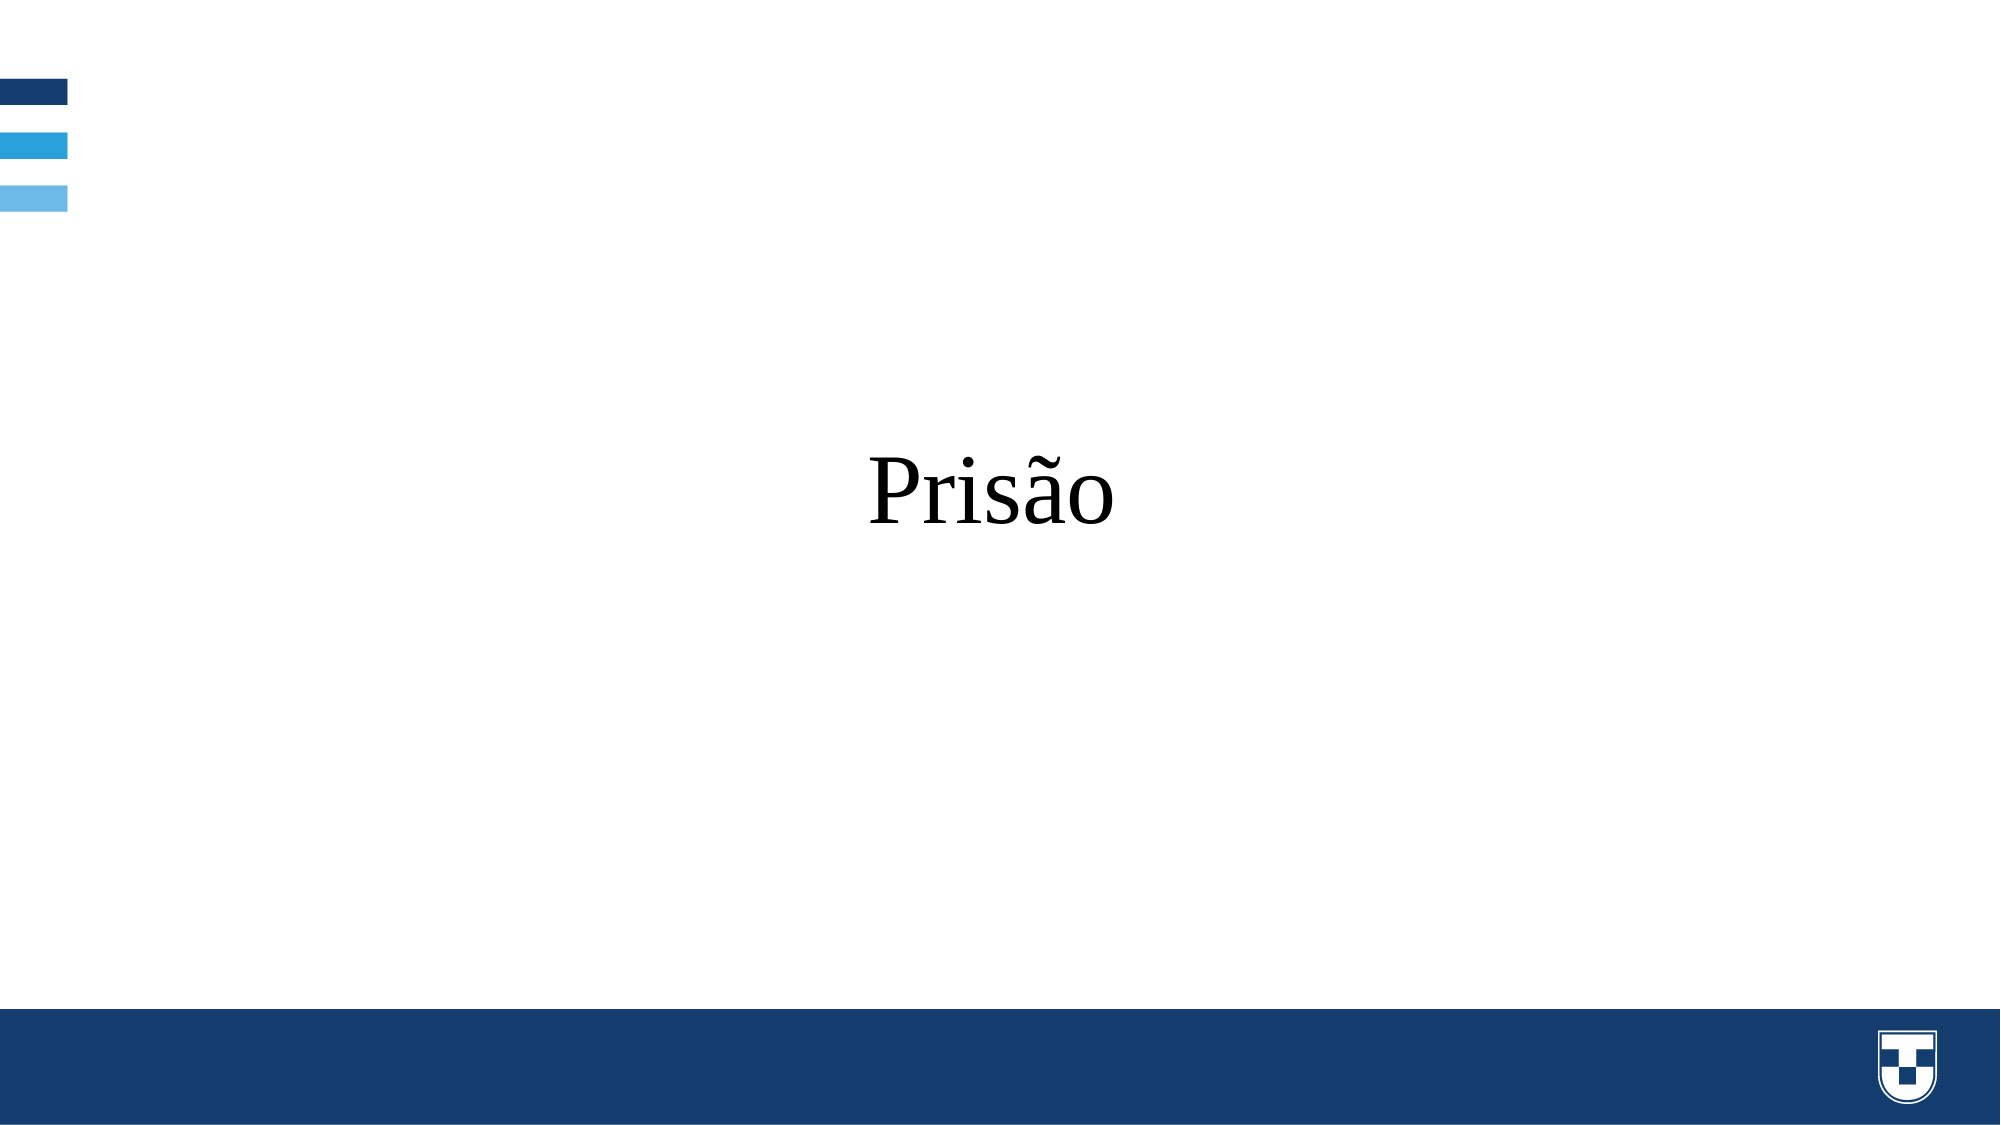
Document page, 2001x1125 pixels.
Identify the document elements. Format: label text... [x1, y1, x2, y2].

picture [0, 0, 2000, 1125]
title Prisão [129, 382, 1855, 601]
